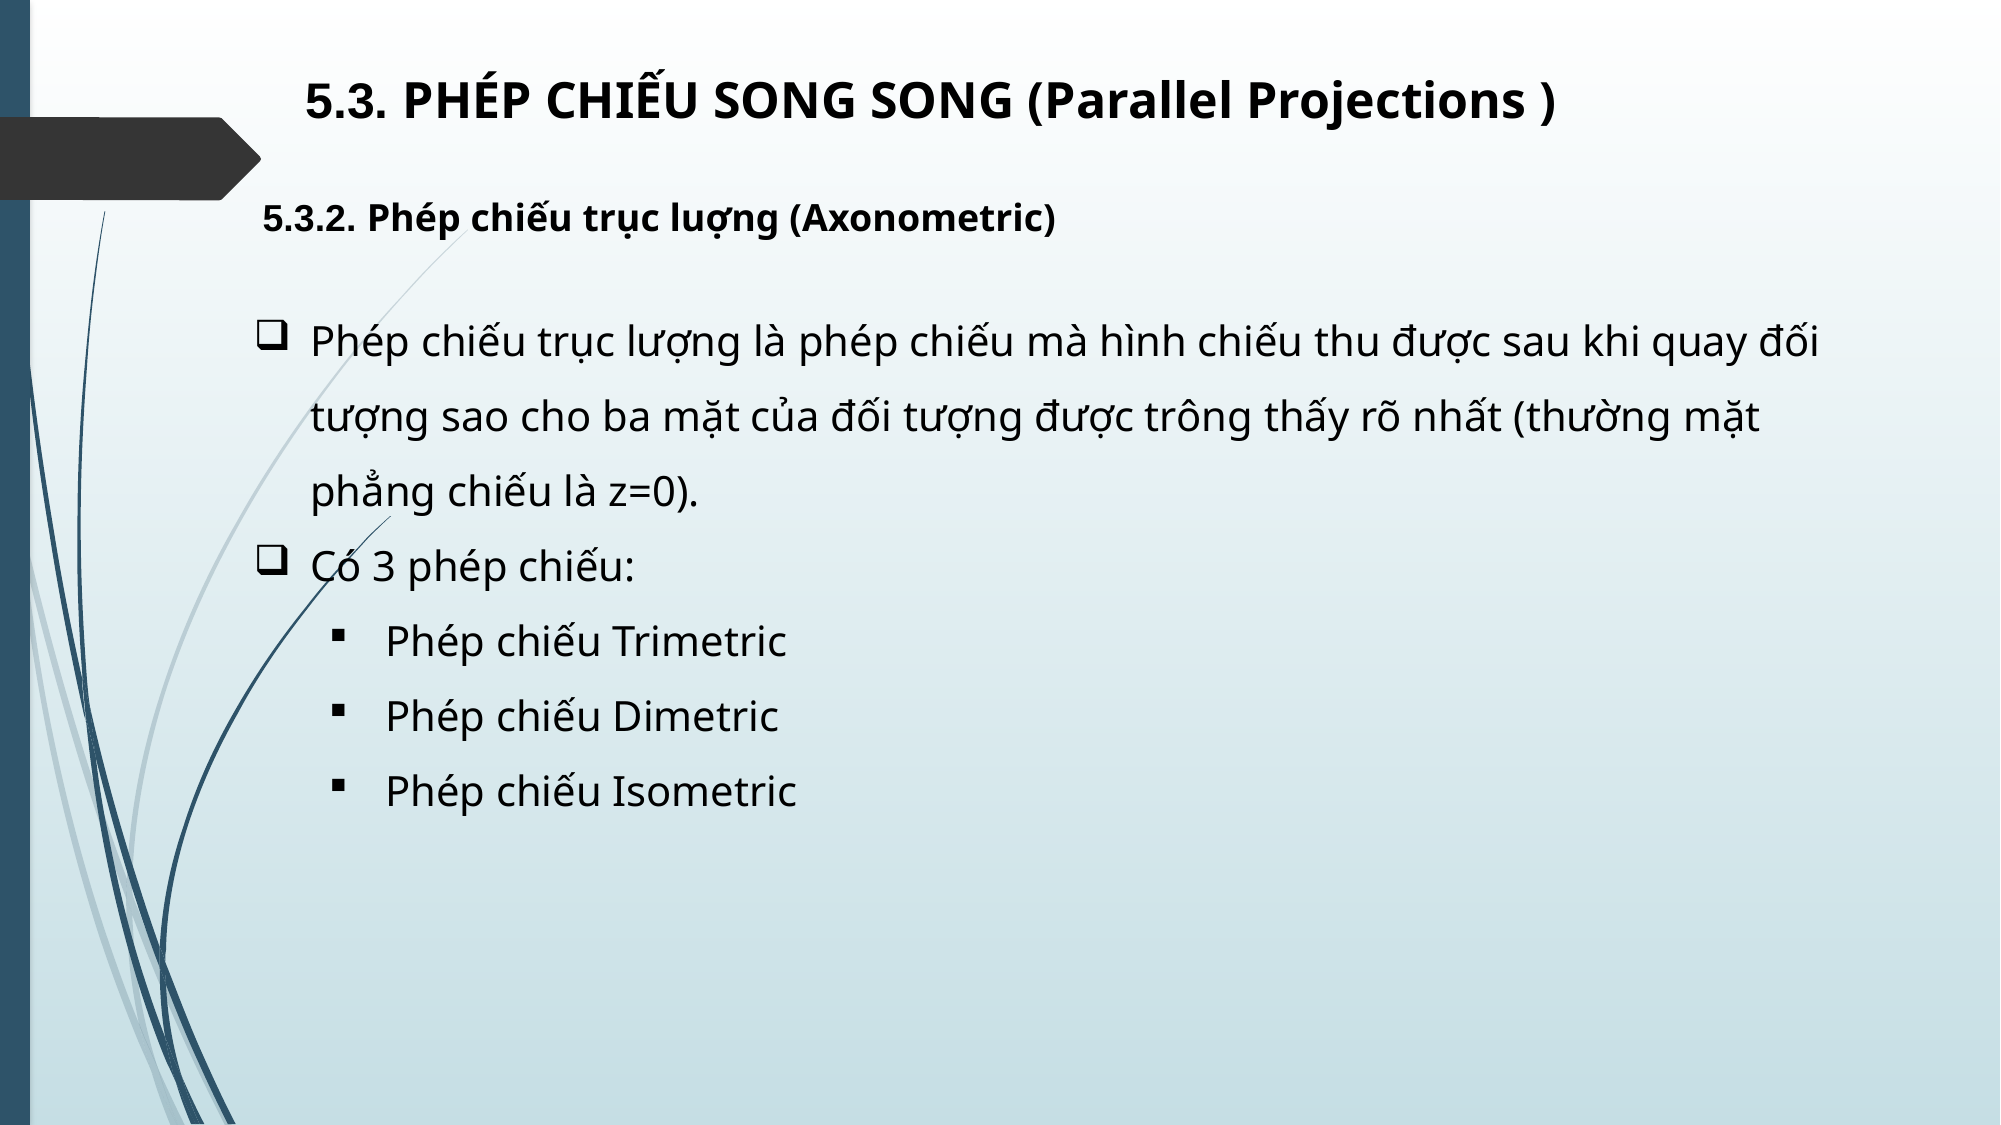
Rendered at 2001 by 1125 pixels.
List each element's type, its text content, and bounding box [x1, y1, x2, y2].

text_box 5.3.2. Phép chiếu trục luợng (Axonometric) [247, 172, 1835, 246]
text_box 5.3. PHÉP CHIẾU SONG SONG (Parallel Projections ) [290, 61, 1573, 137]
text_box Phép chiếu trục lượng là phép chiếu mà hình chiếu thu được sau khi quay đối tượng sao cho ba mặt của đối tượng được trông thấy rõ nhất (thường mặt phẳng chiếu là z=0). Có 3 phép chiếu: Phép chiếu Trimetric Phép chiếu Dimetric Phép chiếu Isometric [239, 282, 1844, 823]
